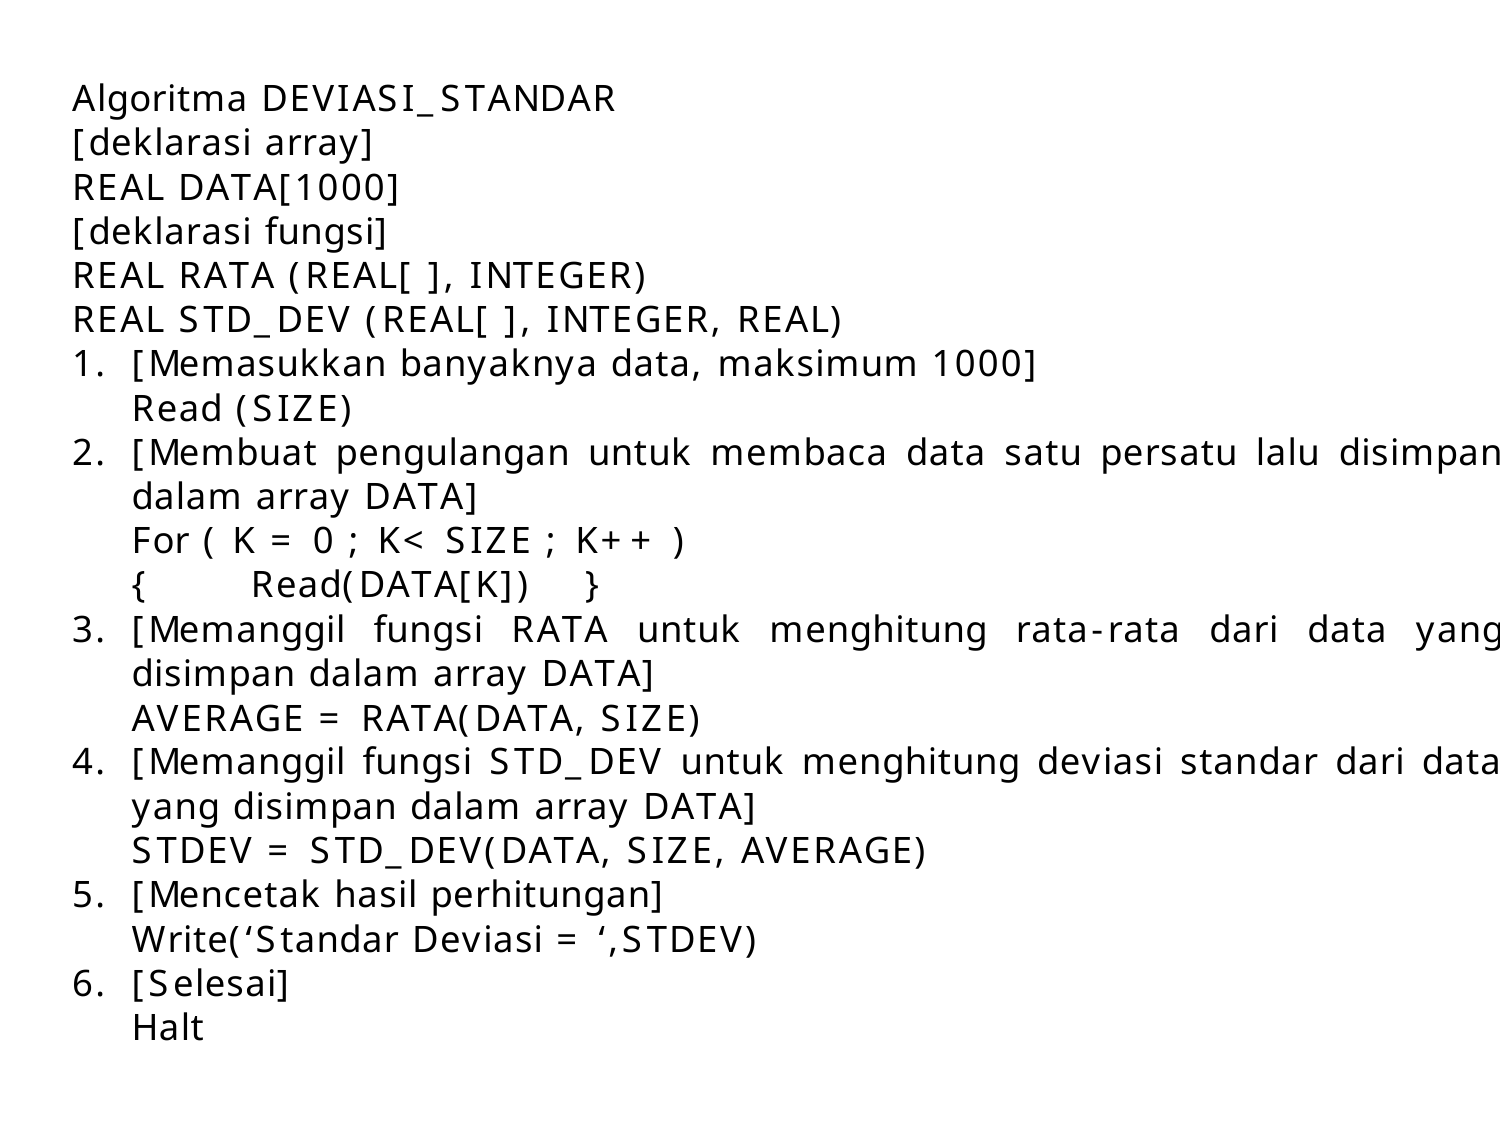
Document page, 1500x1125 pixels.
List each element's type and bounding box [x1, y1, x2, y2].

picture [12, 74, 1500, 1051]
